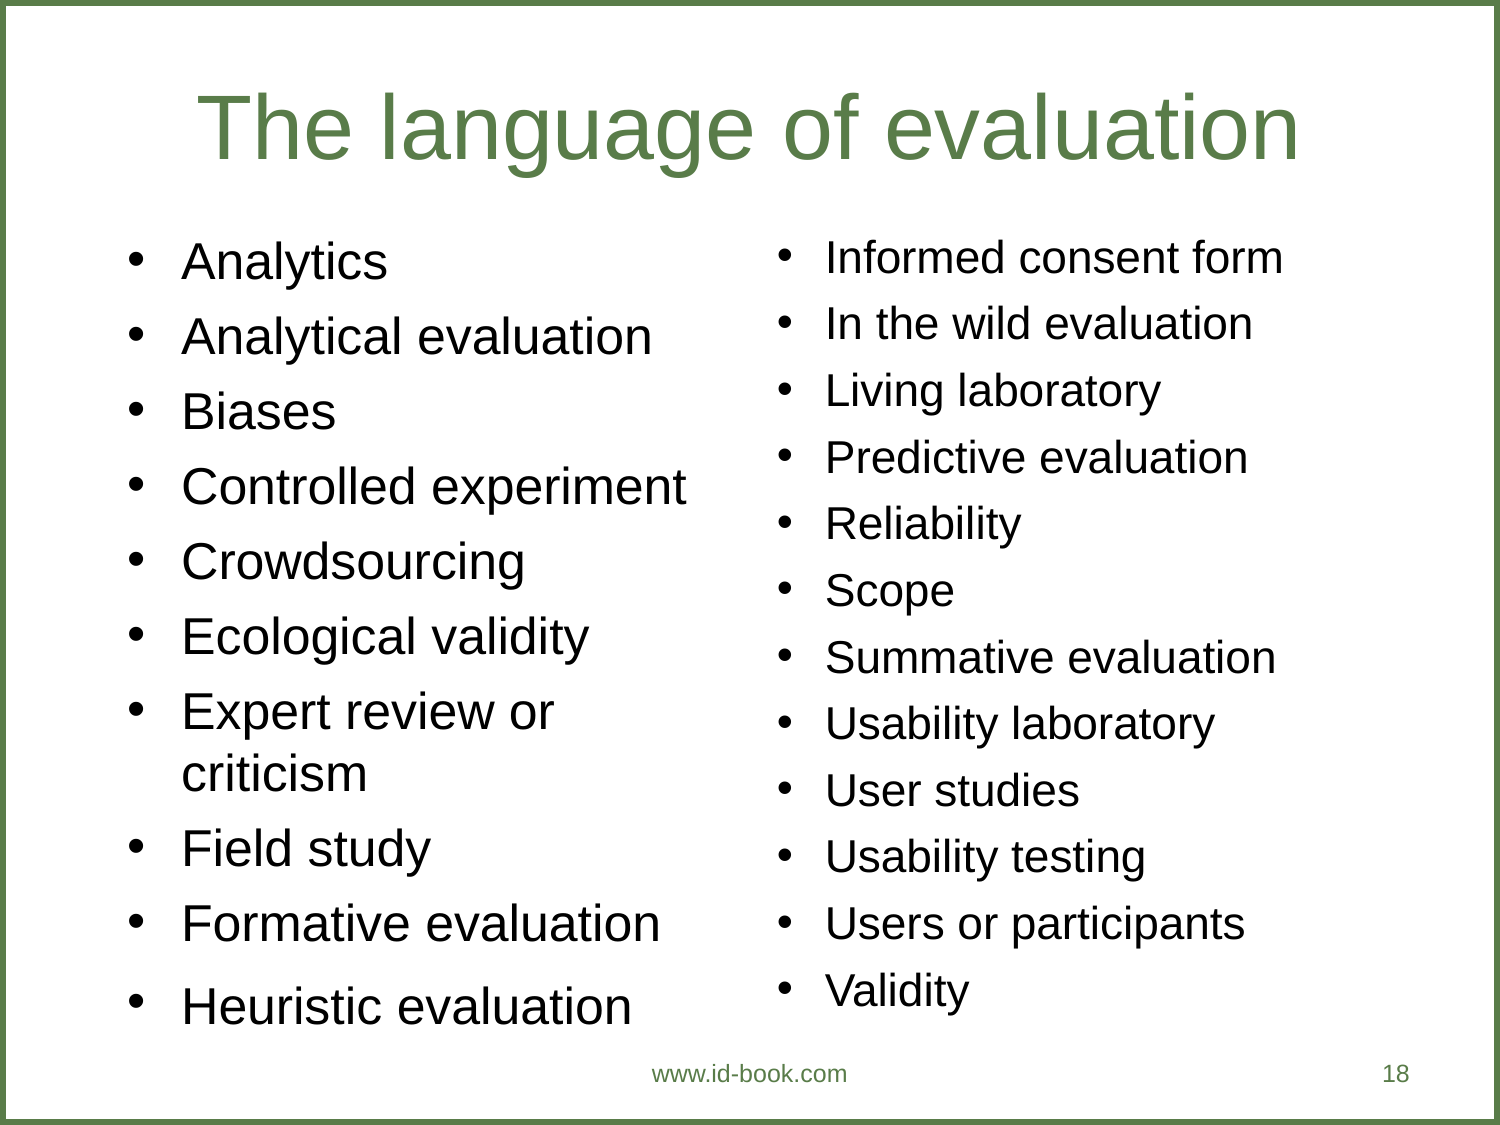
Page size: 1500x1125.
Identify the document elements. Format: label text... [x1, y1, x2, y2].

list Analytics Analytical evaluation Biases Controlled experiment Crowdsourcing Ecological validity Expert review or criticism Field study Formative evaluation Heuristic evaluation [112, 219, 744, 1058]
title The language of evaluation [75, 45, 1425, 200]
slide_number 18 [1074, 1042, 1425, 1103]
list Informed consent form In the wild evaluation Living laboratory Predictive evaluation Reliability Scope Summative evaluation Usability laboratory User studies Usability testing Users or participants Validity [761, 219, 1424, 1025]
footer www.id-book.com [512, 1042, 988, 1103]
